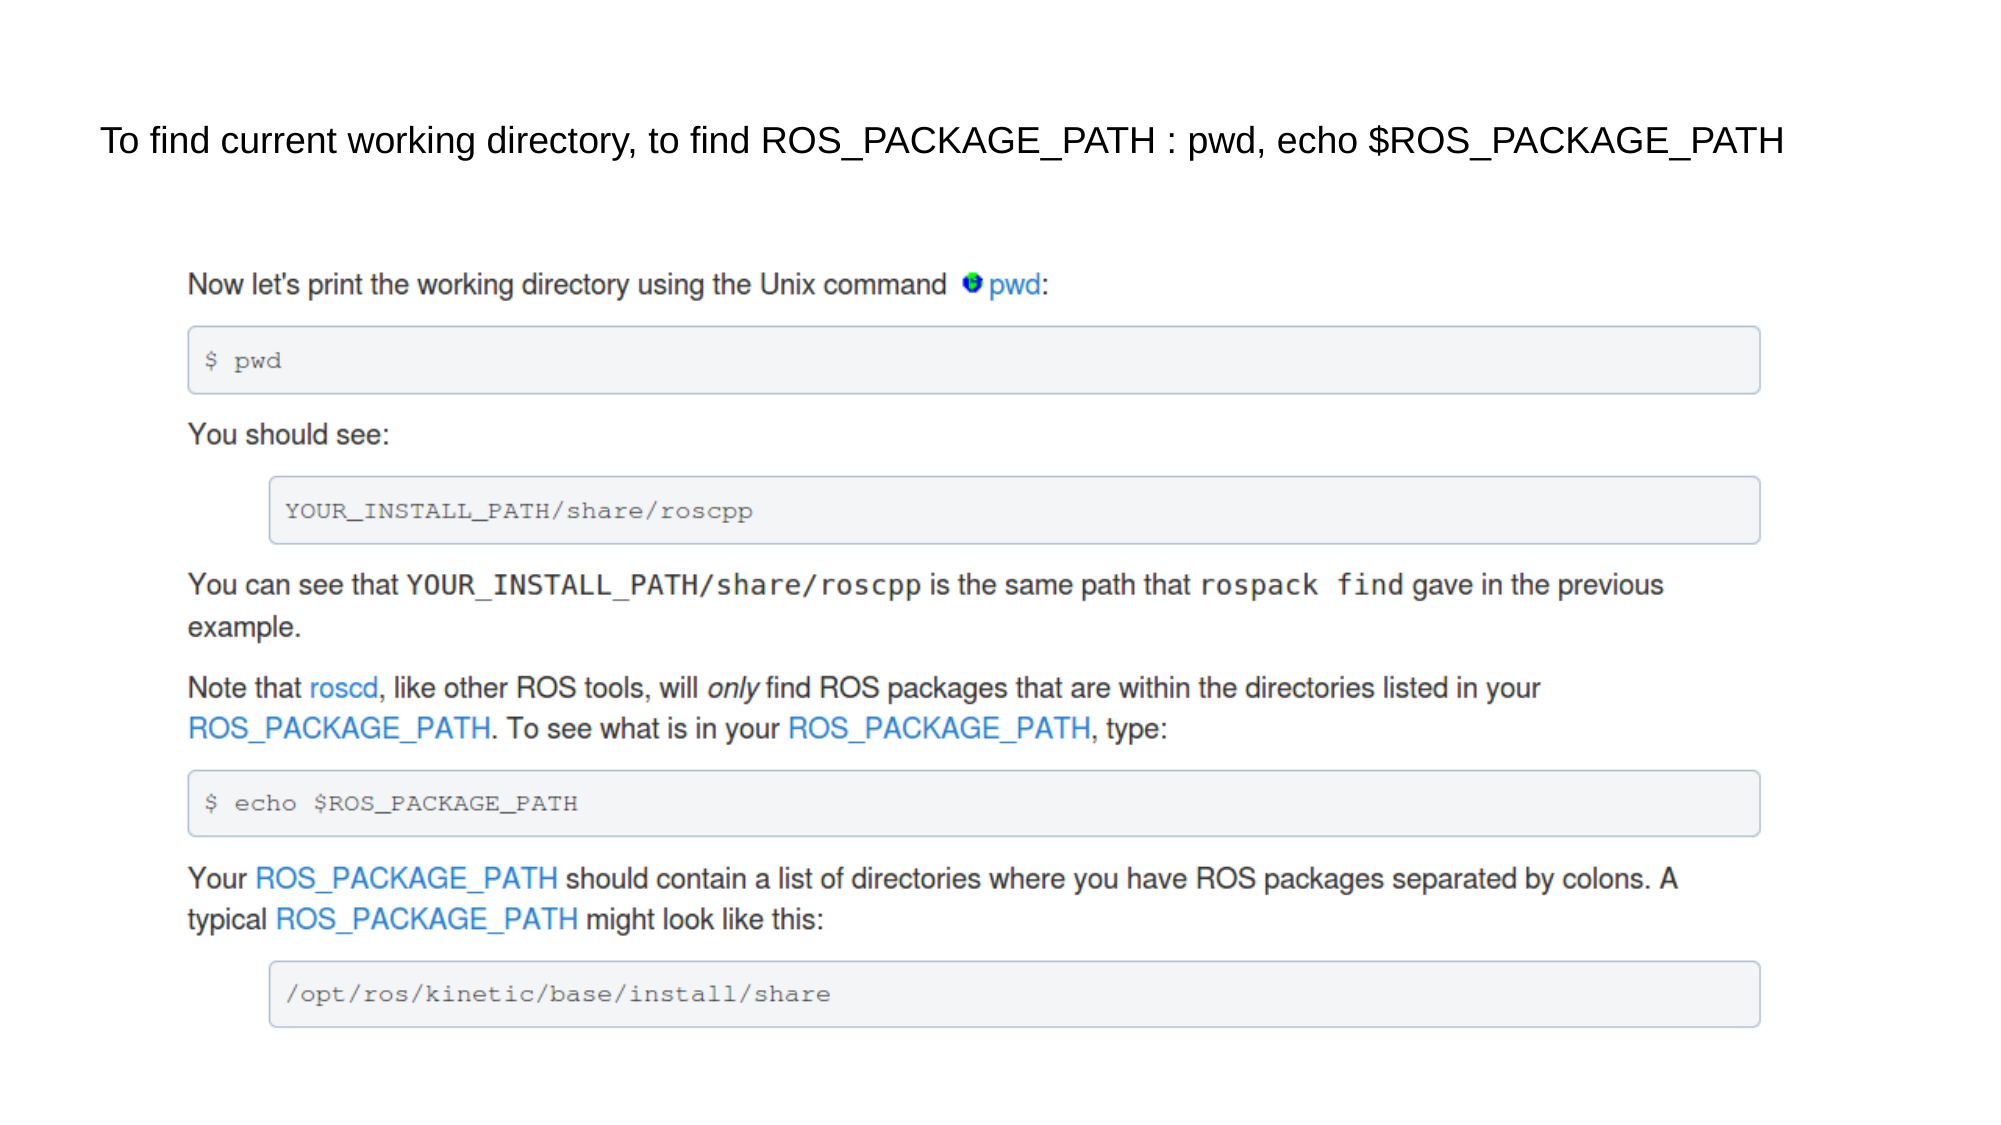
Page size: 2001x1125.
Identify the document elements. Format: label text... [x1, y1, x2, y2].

text_box To find current working directory, to find ROS_PACKAGE_PATH : pwd, echo $ROS_PACKAGE_PATH [99, 44, 1900, 233]
picture [179, 254, 1784, 1051]
text_box [137, 233, 1863, 1014]
